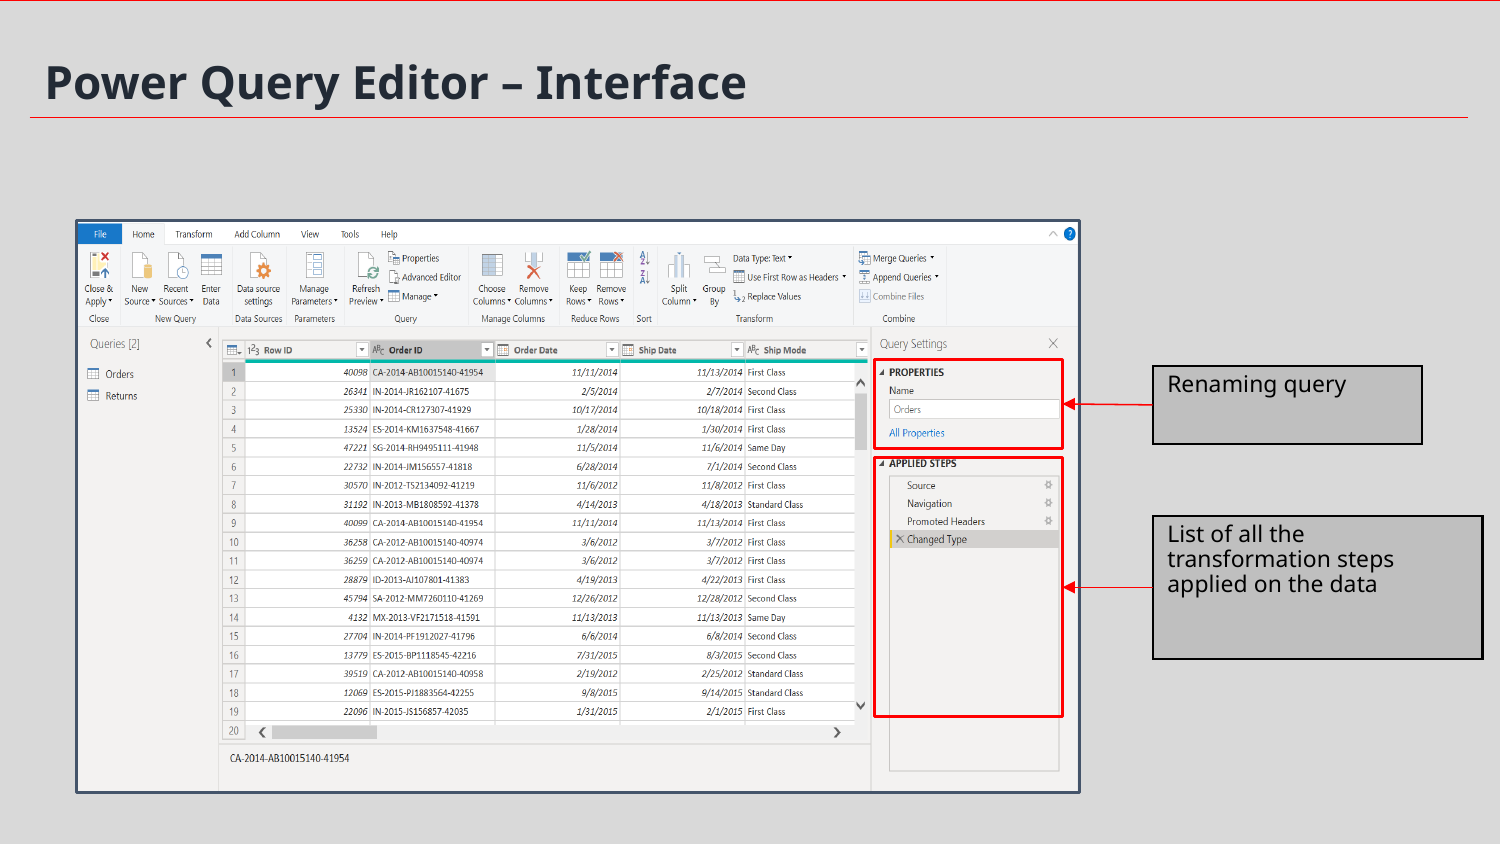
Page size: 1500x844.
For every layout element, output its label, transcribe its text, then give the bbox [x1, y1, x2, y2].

text_box Renaming query [1152, 365, 1423, 445]
list Power Query Editor – Interface [29, 32, 1468, 118]
text_box List of all the transformation steps applied on the data [1152, 515, 1484, 660]
picture [78, 222, 1078, 791]
